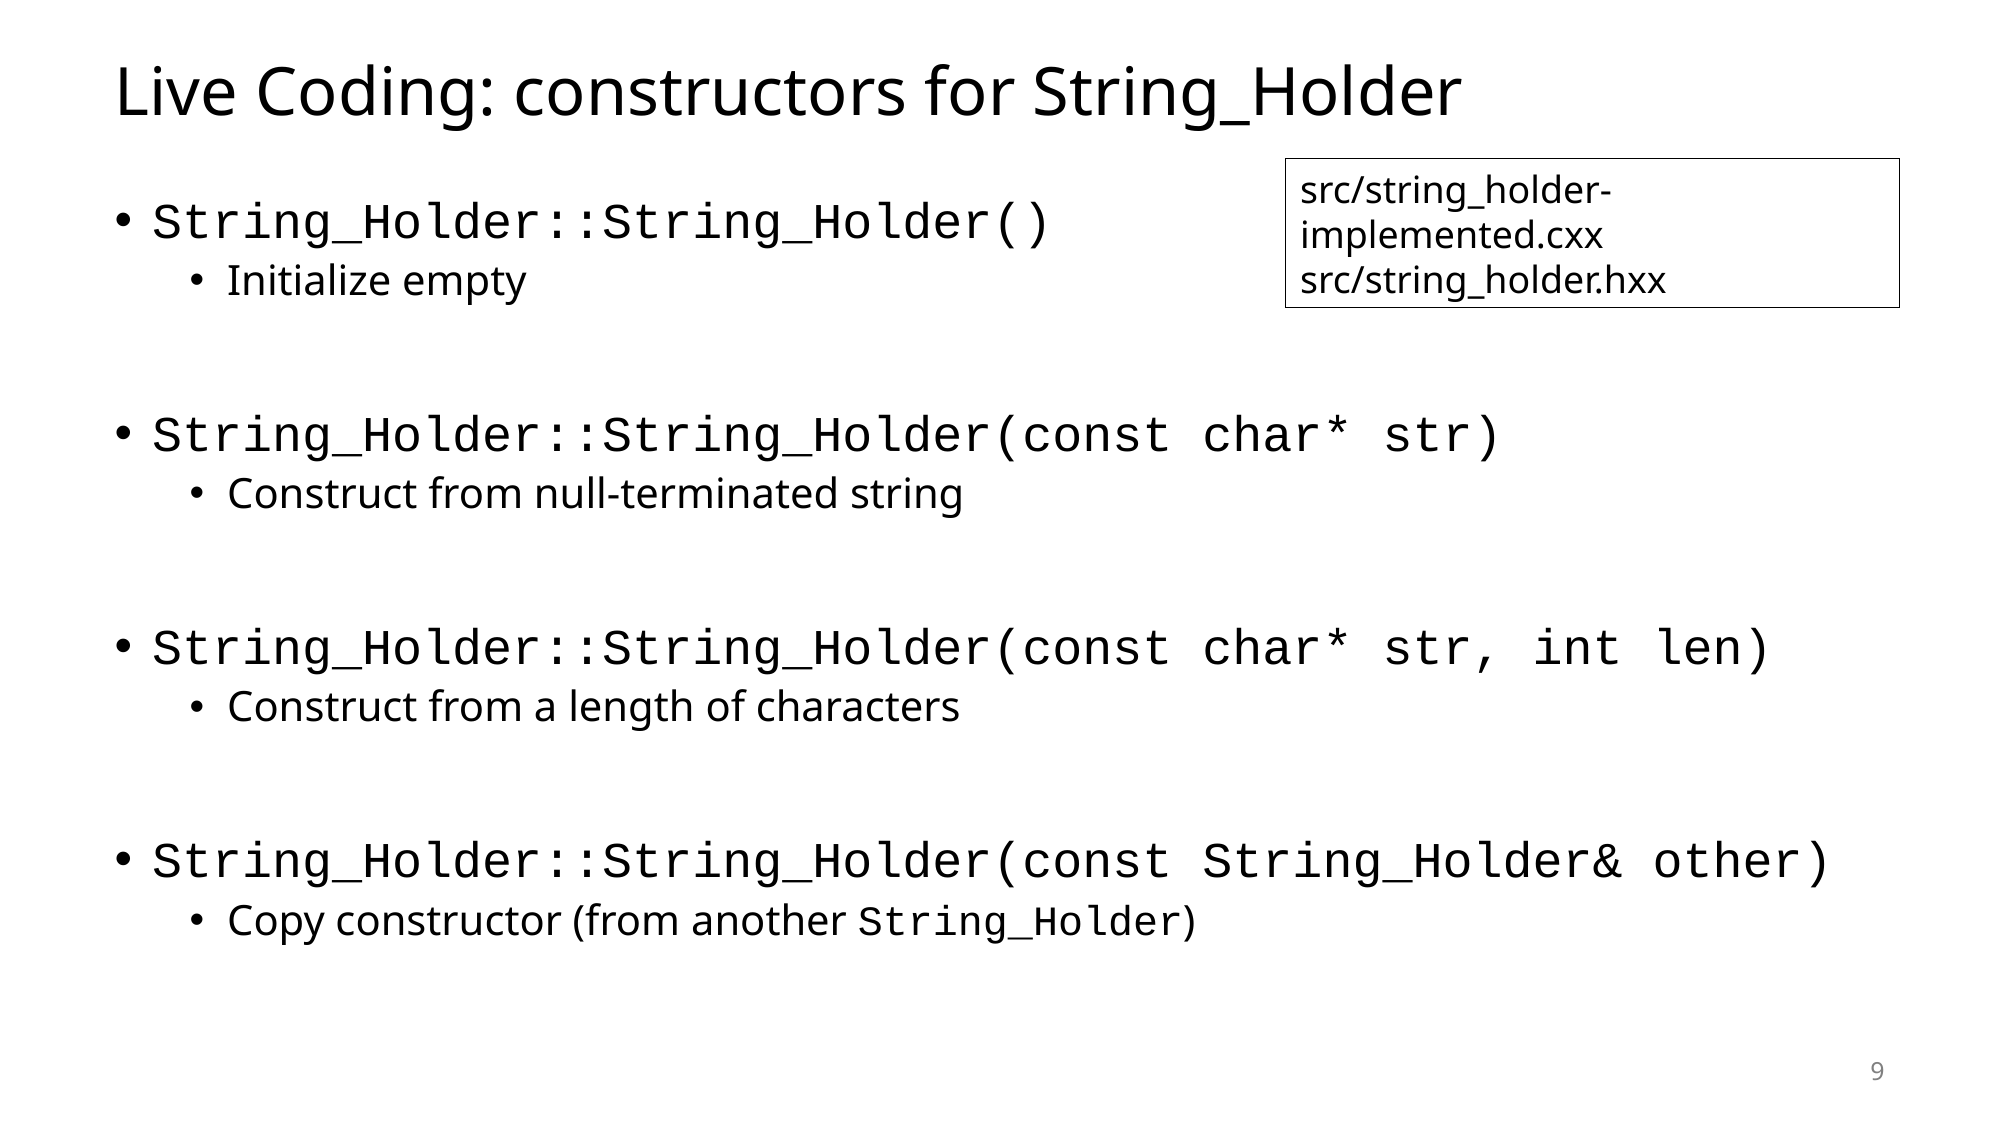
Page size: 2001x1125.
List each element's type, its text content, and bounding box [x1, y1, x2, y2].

title Live Coding: constructors for String_Holder [99, 37, 1900, 150]
text_box src/string_holder-implemented.cxx src/string_holder.hxx [1285, 158, 1900, 308]
list String_Holder::String_Holder() Initialize empty String_Holder::String_Holder(const char* str) Construct from null-terminated string String_Holder::String_Holder(const char* str, int len) Construct from a length of characters String_Holder::String_Holder(const String_Holder& other) Copy constructor (from another String_Holder) [99, 187, 1900, 1013]
slide_number 9 [1749, 1042, 1900, 1103]
